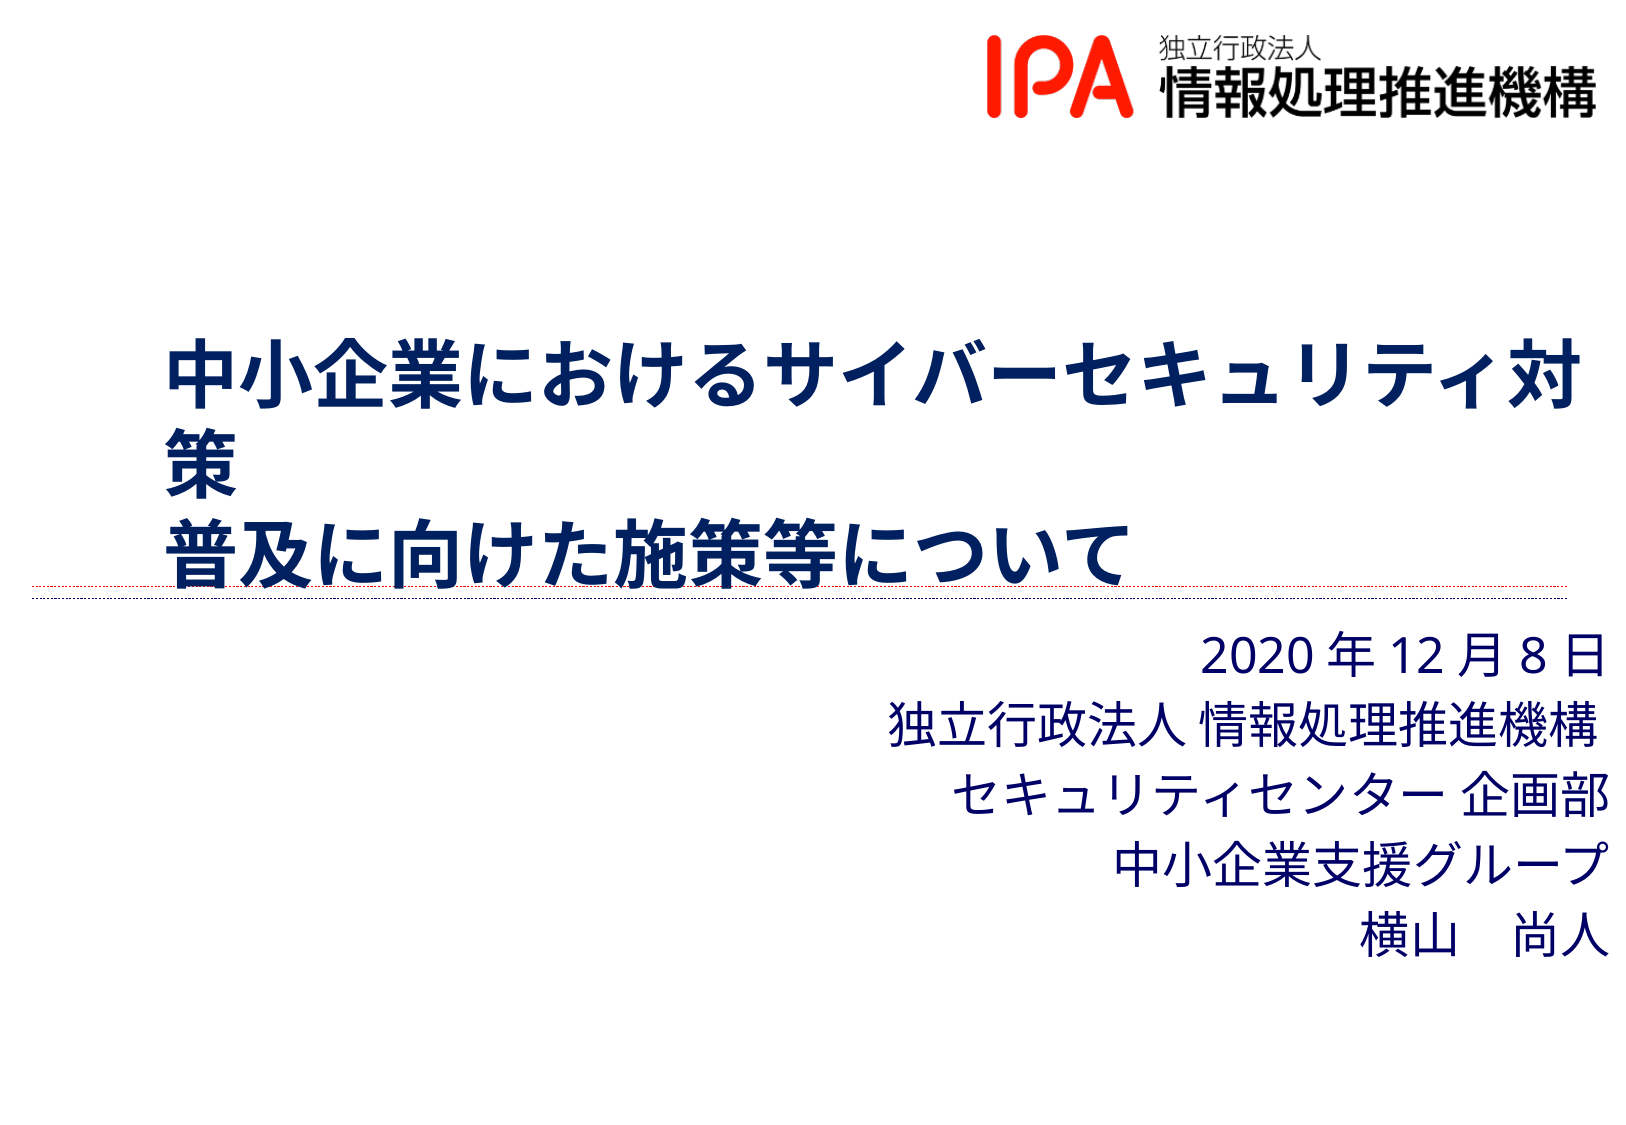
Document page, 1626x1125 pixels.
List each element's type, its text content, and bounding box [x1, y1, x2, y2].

picture [985, 35, 1597, 118]
subtitle 2020年12月8日 独立行政法人 情報処理推進機構 セキュリティセンター 企画部 中小企業支援グループ 横山 尚人 [207, 460, 1625, 1125]
title 中小企業におけるサイバーセキュリティ対策 普及に向けた施策等について [148, 320, 1625, 606]
